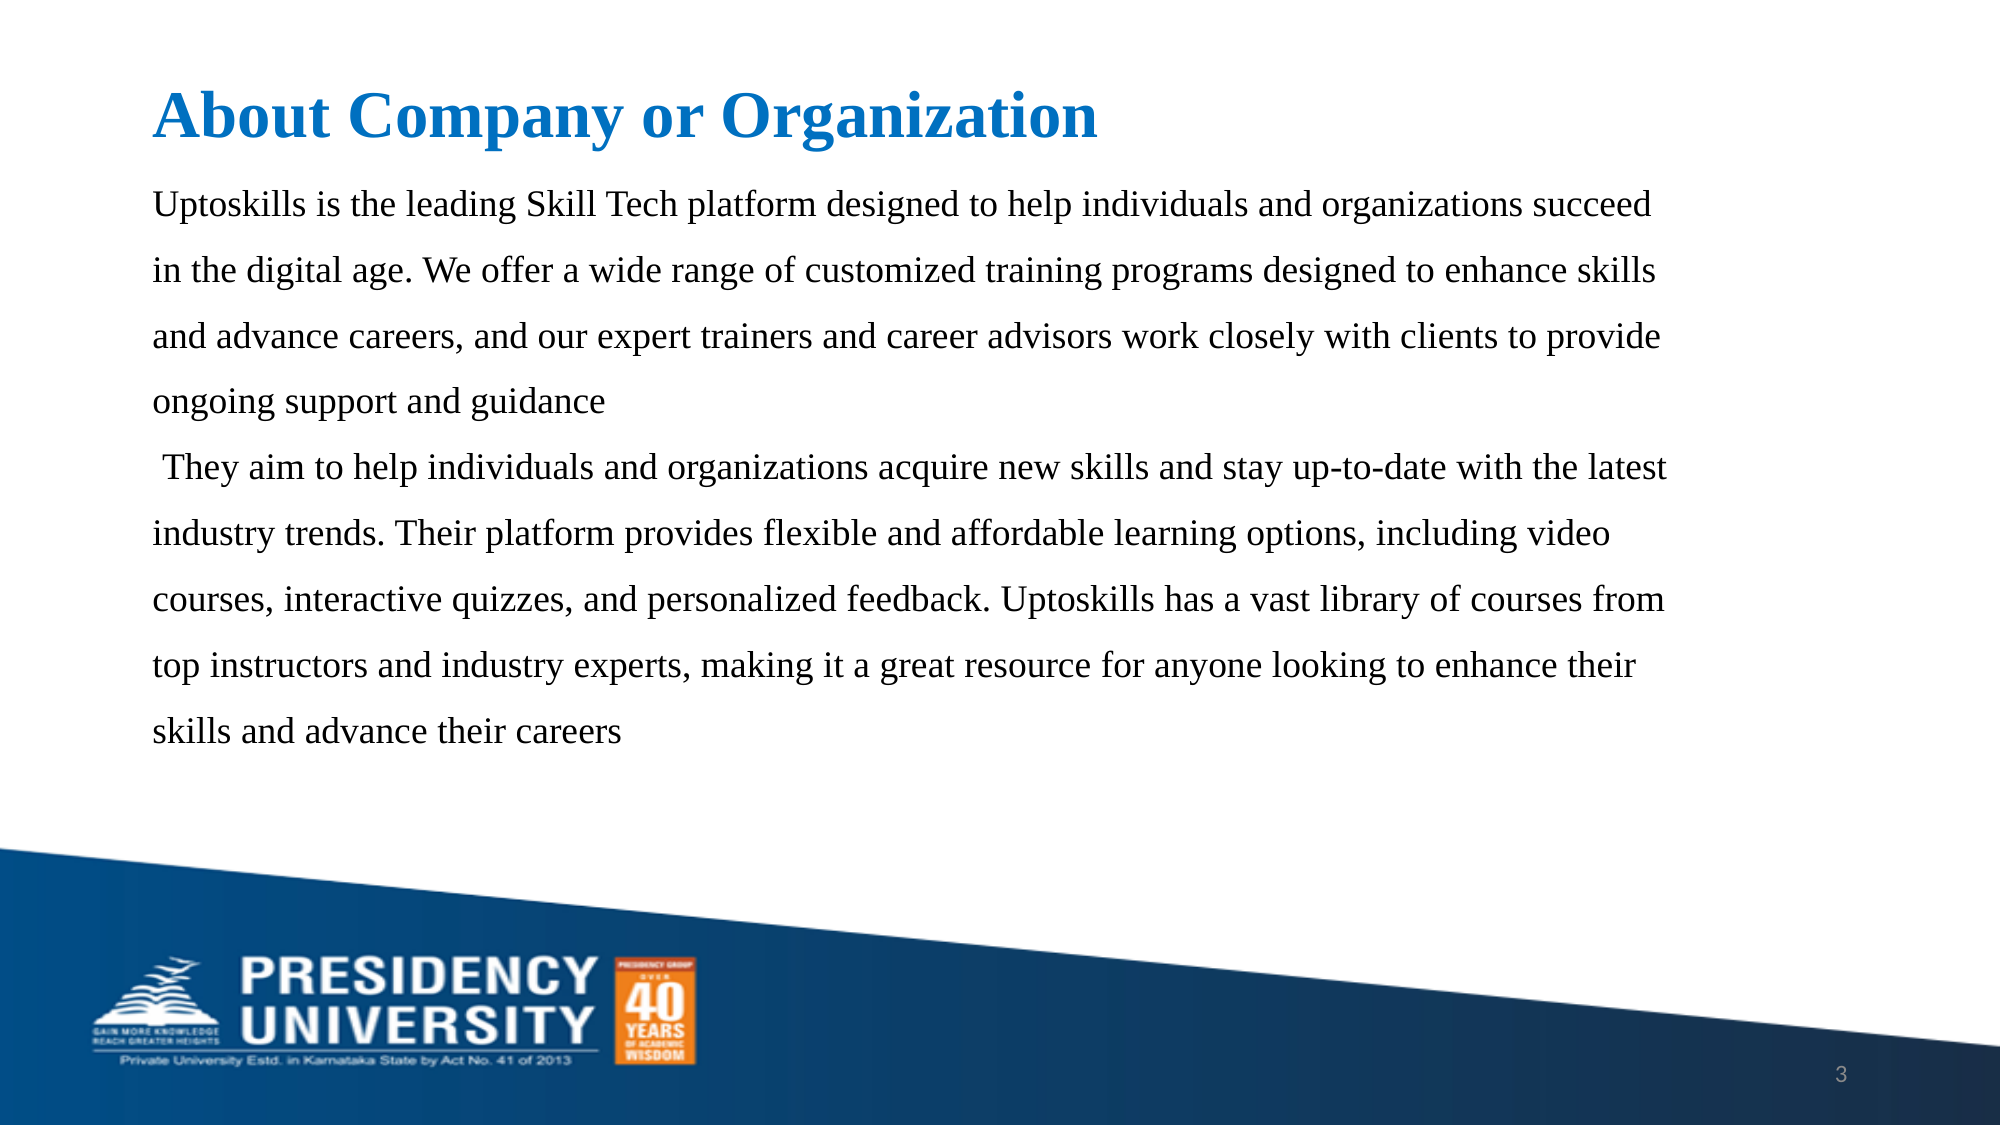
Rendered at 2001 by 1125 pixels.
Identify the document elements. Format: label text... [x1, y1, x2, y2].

list Uptoskills is the leading Skill Tech platform designed to help individuals and organizations succeed in the digital age. We offer a wide range of customized training programs designed to enhance skills and advance careers, and our expert trainers and career advisors work closely with clients to provide ongoing support and guidance They aim to help individuals and organizations acquire new skills and stay up-to-date with the latest industry trends. Their platform provides flexible and affordable learning options, including video courses, interactive quizzes, and personalized feedback. Uptoskills has a vast library of courses from top instructors and industry experts, making it a great resource for anyone looking to enhance their skills and advance their careers [137, 171, 1863, 860]
title About Company or Organization [137, 59, 1863, 171]
picture [0, 845, 2000, 1125]
slide_number 3 [1412, 1042, 1863, 1103]
